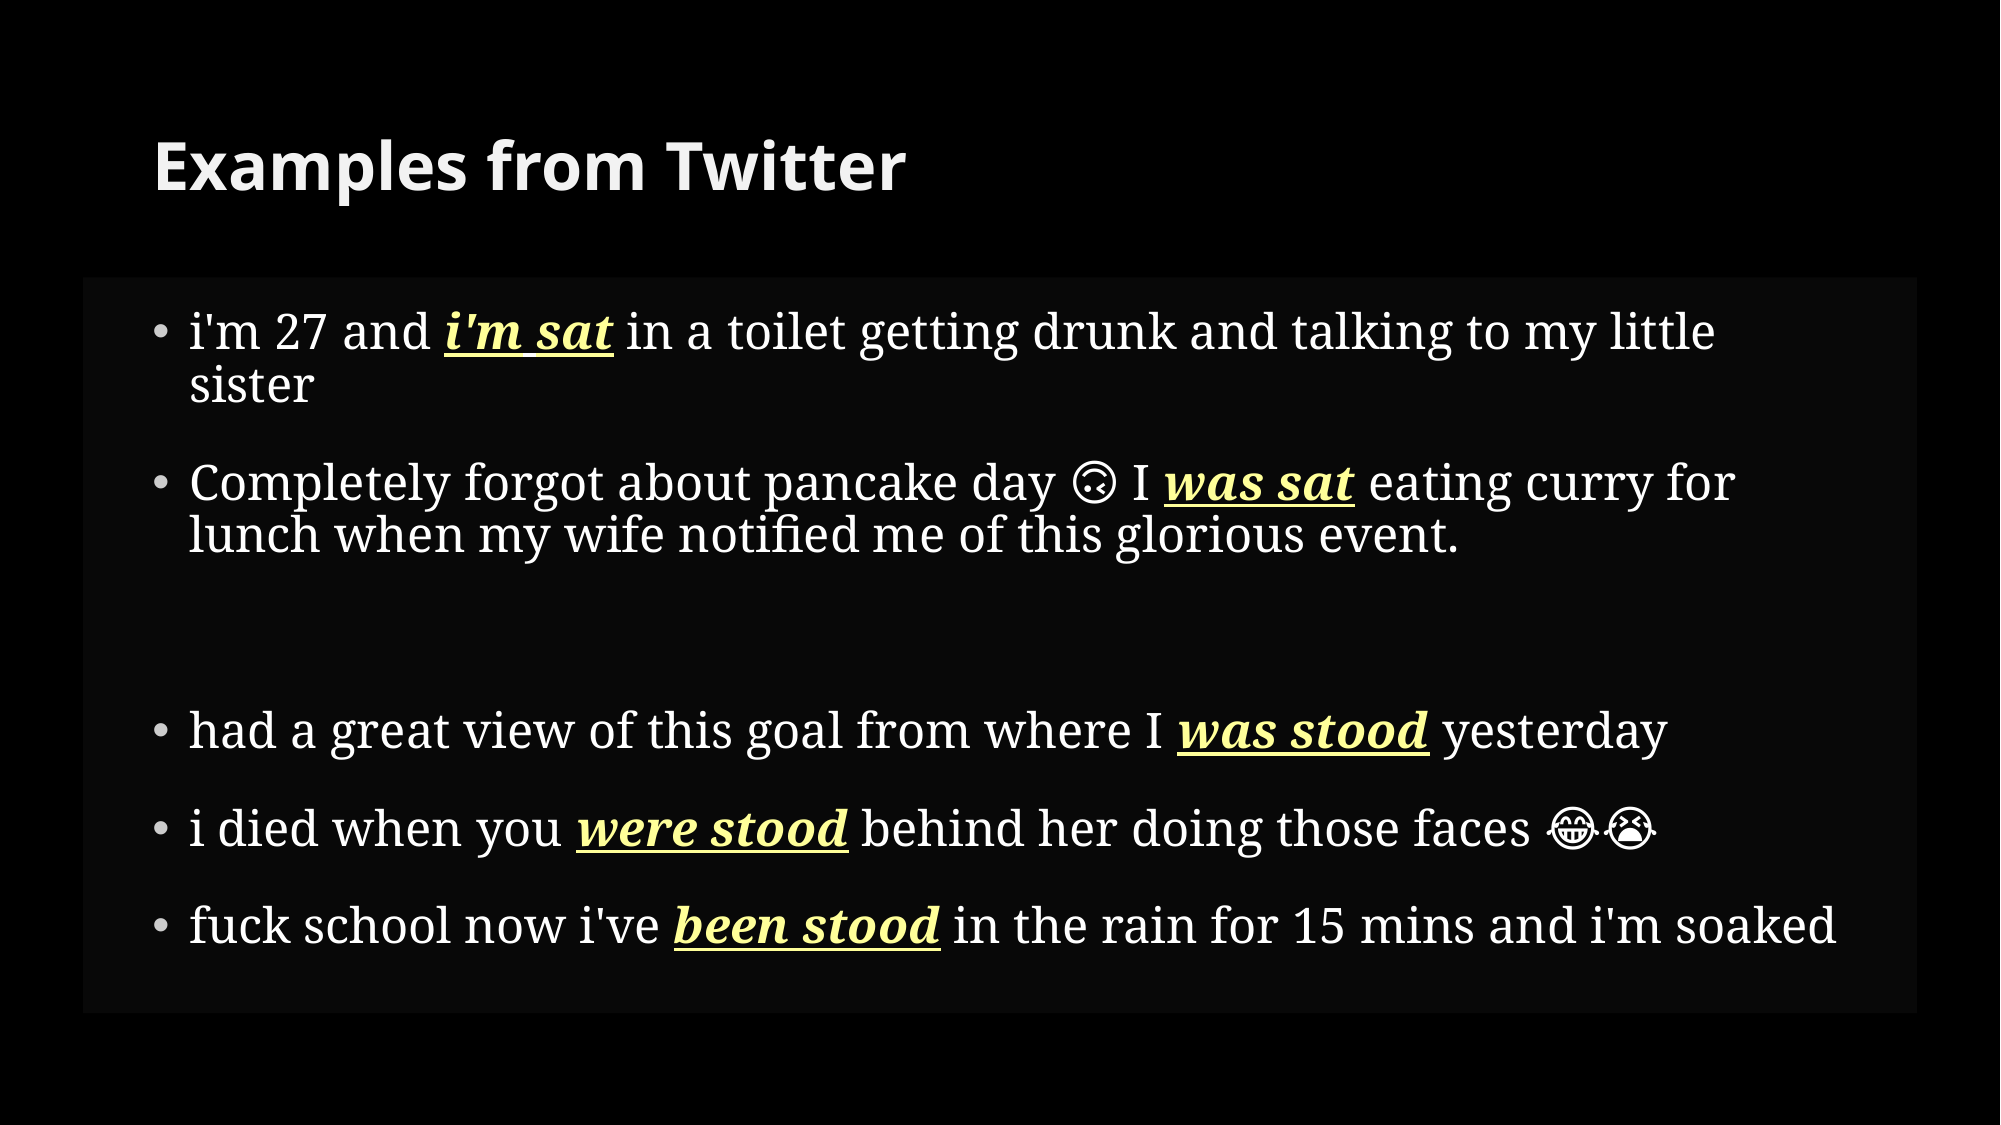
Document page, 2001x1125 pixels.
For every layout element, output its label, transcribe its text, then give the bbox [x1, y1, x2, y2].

title Examples from Twitter [137, 59, 1863, 278]
list i'm 27 and i'm sat in a toilet getting drunk and talking to my little sister Completely forgot about pancake day 🙃 I was sat eating curry for lunch when my wife notified me of this glorious event. had a great view of this goal from where I was stood yesterday i died when you were stood behind her doing those faces 😂😭 fuck school now i've been stood in the rain for 15 mins and i'm soaked [137, 299, 1863, 1014]
text_box [82, 276, 1918, 1014]
